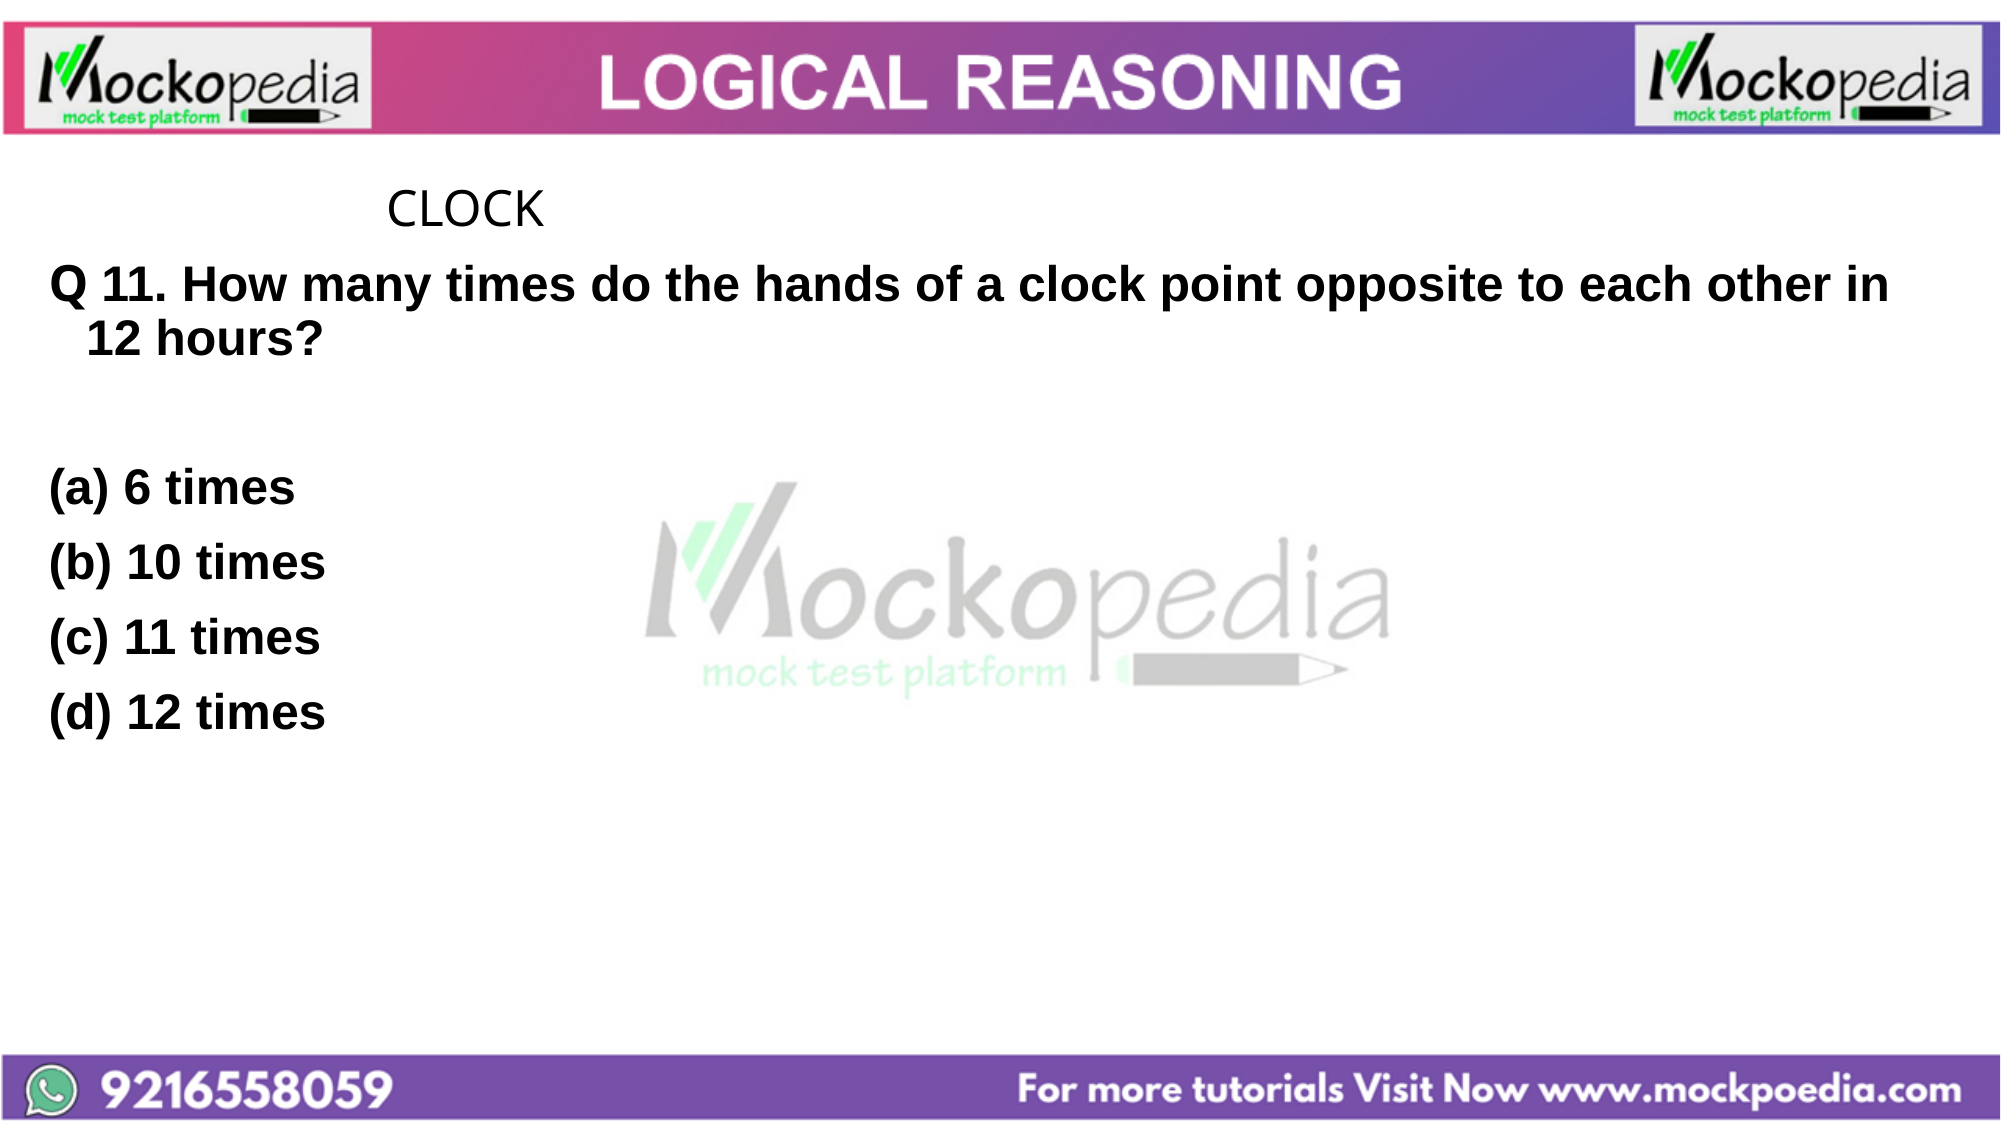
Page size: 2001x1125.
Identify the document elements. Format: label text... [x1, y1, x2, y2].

title [41, 31, 1959, 142]
picture [0, 0, 2001, 1125]
list CLOCK Q 11. How many times do the hands of a clock point opposite to each other in 12 hours? 6 times (b) 10 times (c) 11 times (d) 12 times [33, 175, 1959, 1053]
